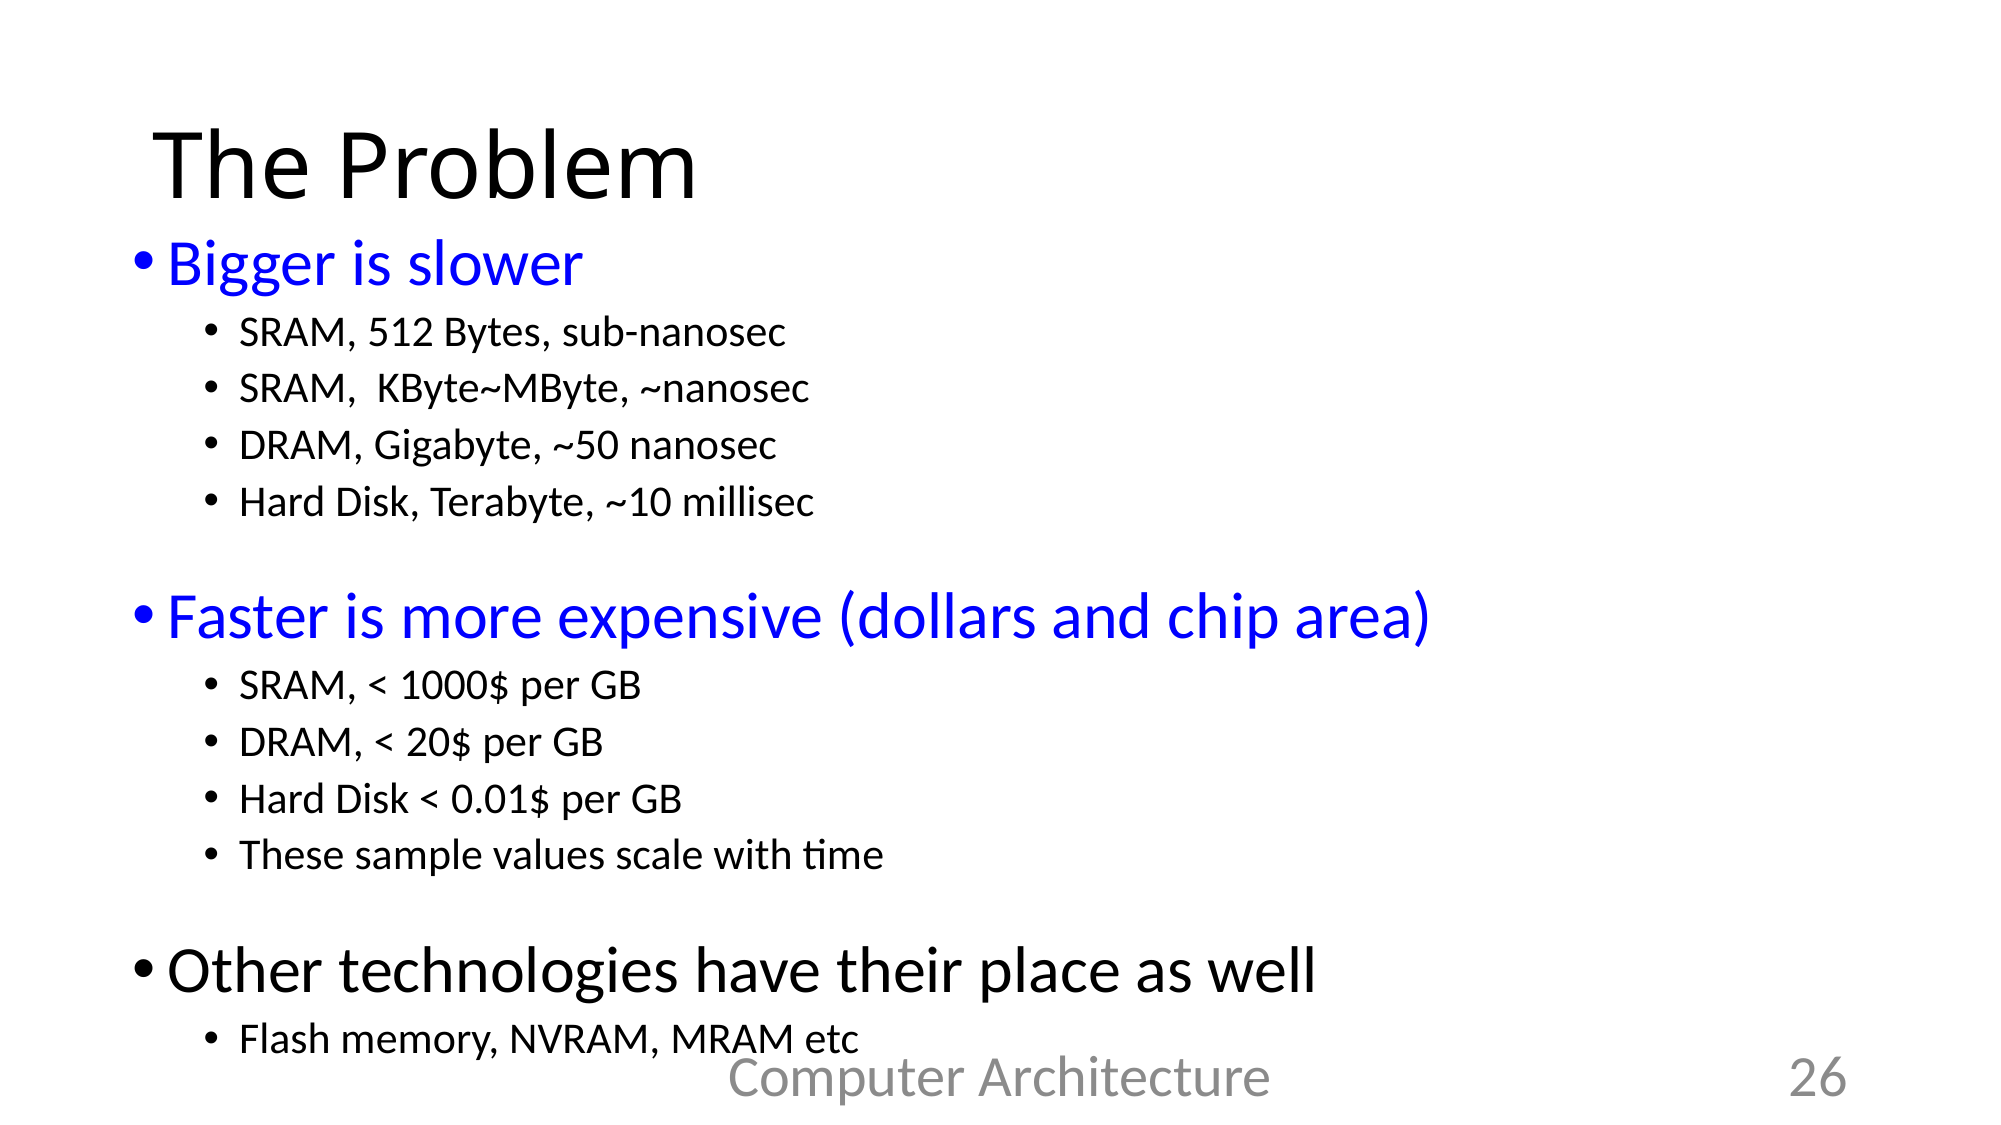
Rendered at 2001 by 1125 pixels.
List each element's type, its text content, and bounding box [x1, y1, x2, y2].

footer Computer Architecture [662, 1073, 1338, 1103]
list Bigger is slower SRAM, 512 Bytes, sub-nanosec SRAM, KByte~MByte, ~nanosec DRAM, Gigabyte, ~50 nanosec Hard Disk, Terabyte, ~10 millisec Faster is more expensive (dollars and chip area) SRAM, < 1000$ per GB DRAM, < 20$ per GB Hard Disk < 0.01$ per GB These sample values scale with time Other technologies have their place as well Flash memory, NVRAM, MRAM etc [117, 220, 1869, 1073]
title The Problem [137, 59, 1863, 220]
slide_number 26 [1412, 1073, 1863, 1103]
